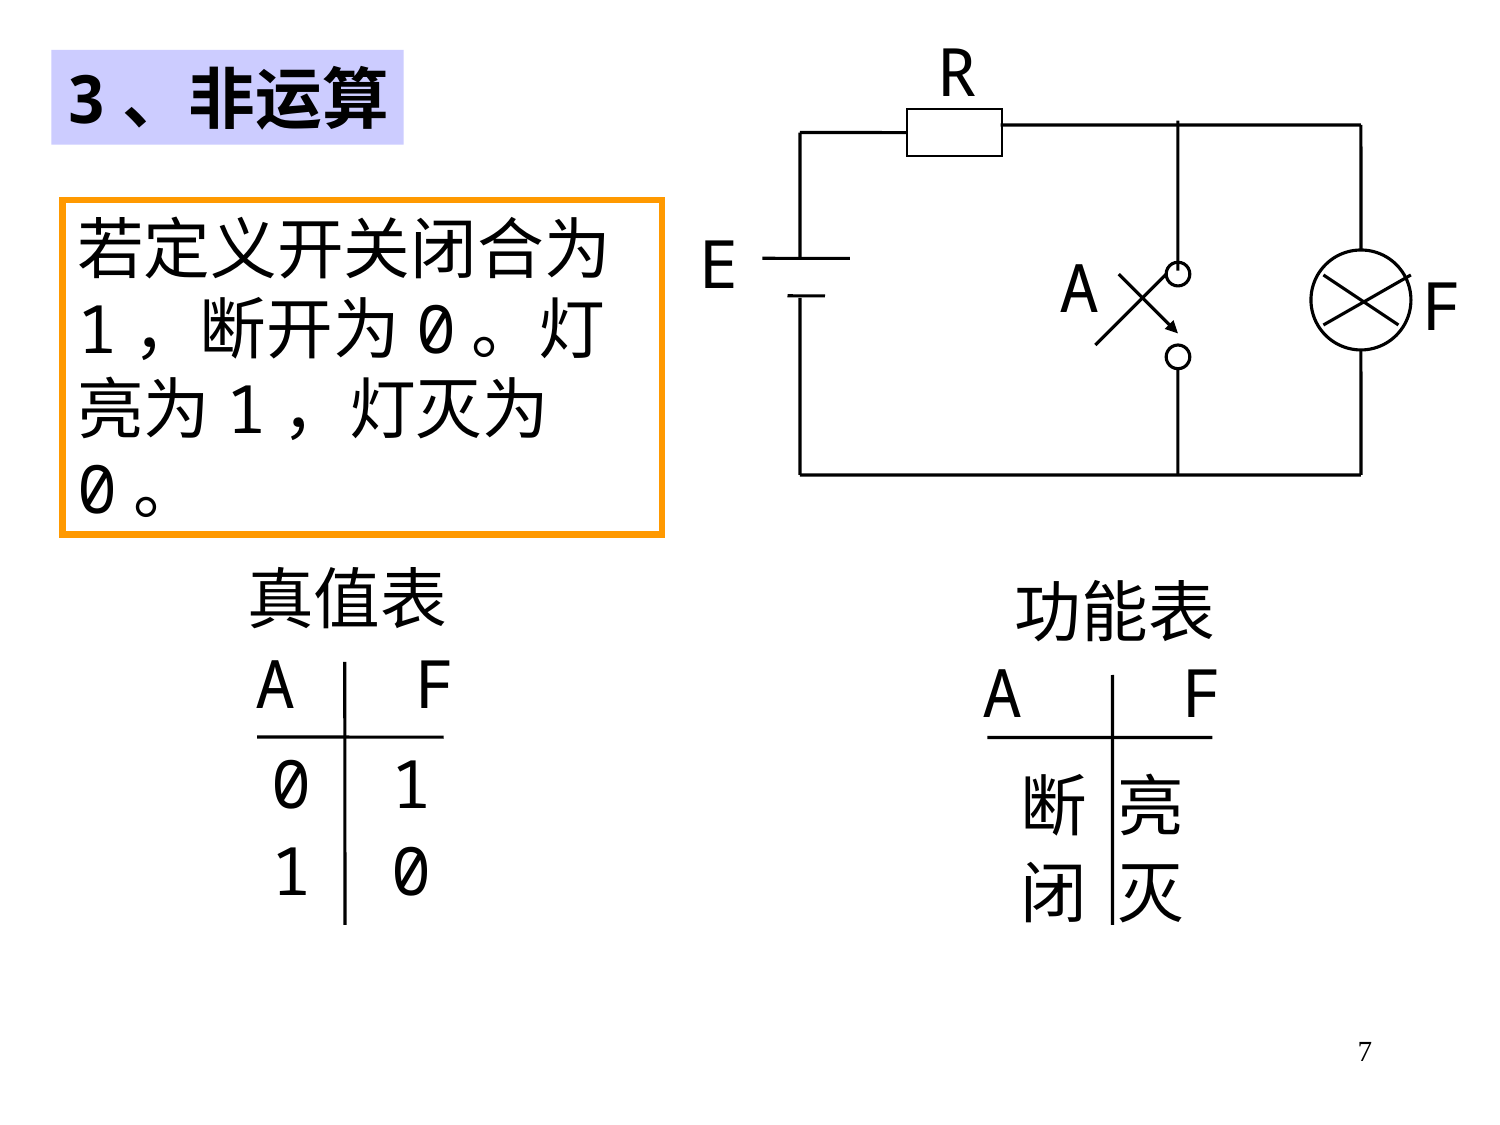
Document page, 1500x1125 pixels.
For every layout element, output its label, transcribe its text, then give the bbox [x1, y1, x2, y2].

text_box 若定义开关闭合为1，断开为0。灯亮为1，灯灭为0。 [62, 199, 663, 535]
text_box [987, 562, 1231, 939]
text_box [687, 22, 1475, 476]
text_box 3、非运算 [51, 49, 404, 145]
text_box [231, 549, 463, 926]
slide_number 7 [1074, 1025, 1388, 1100]
